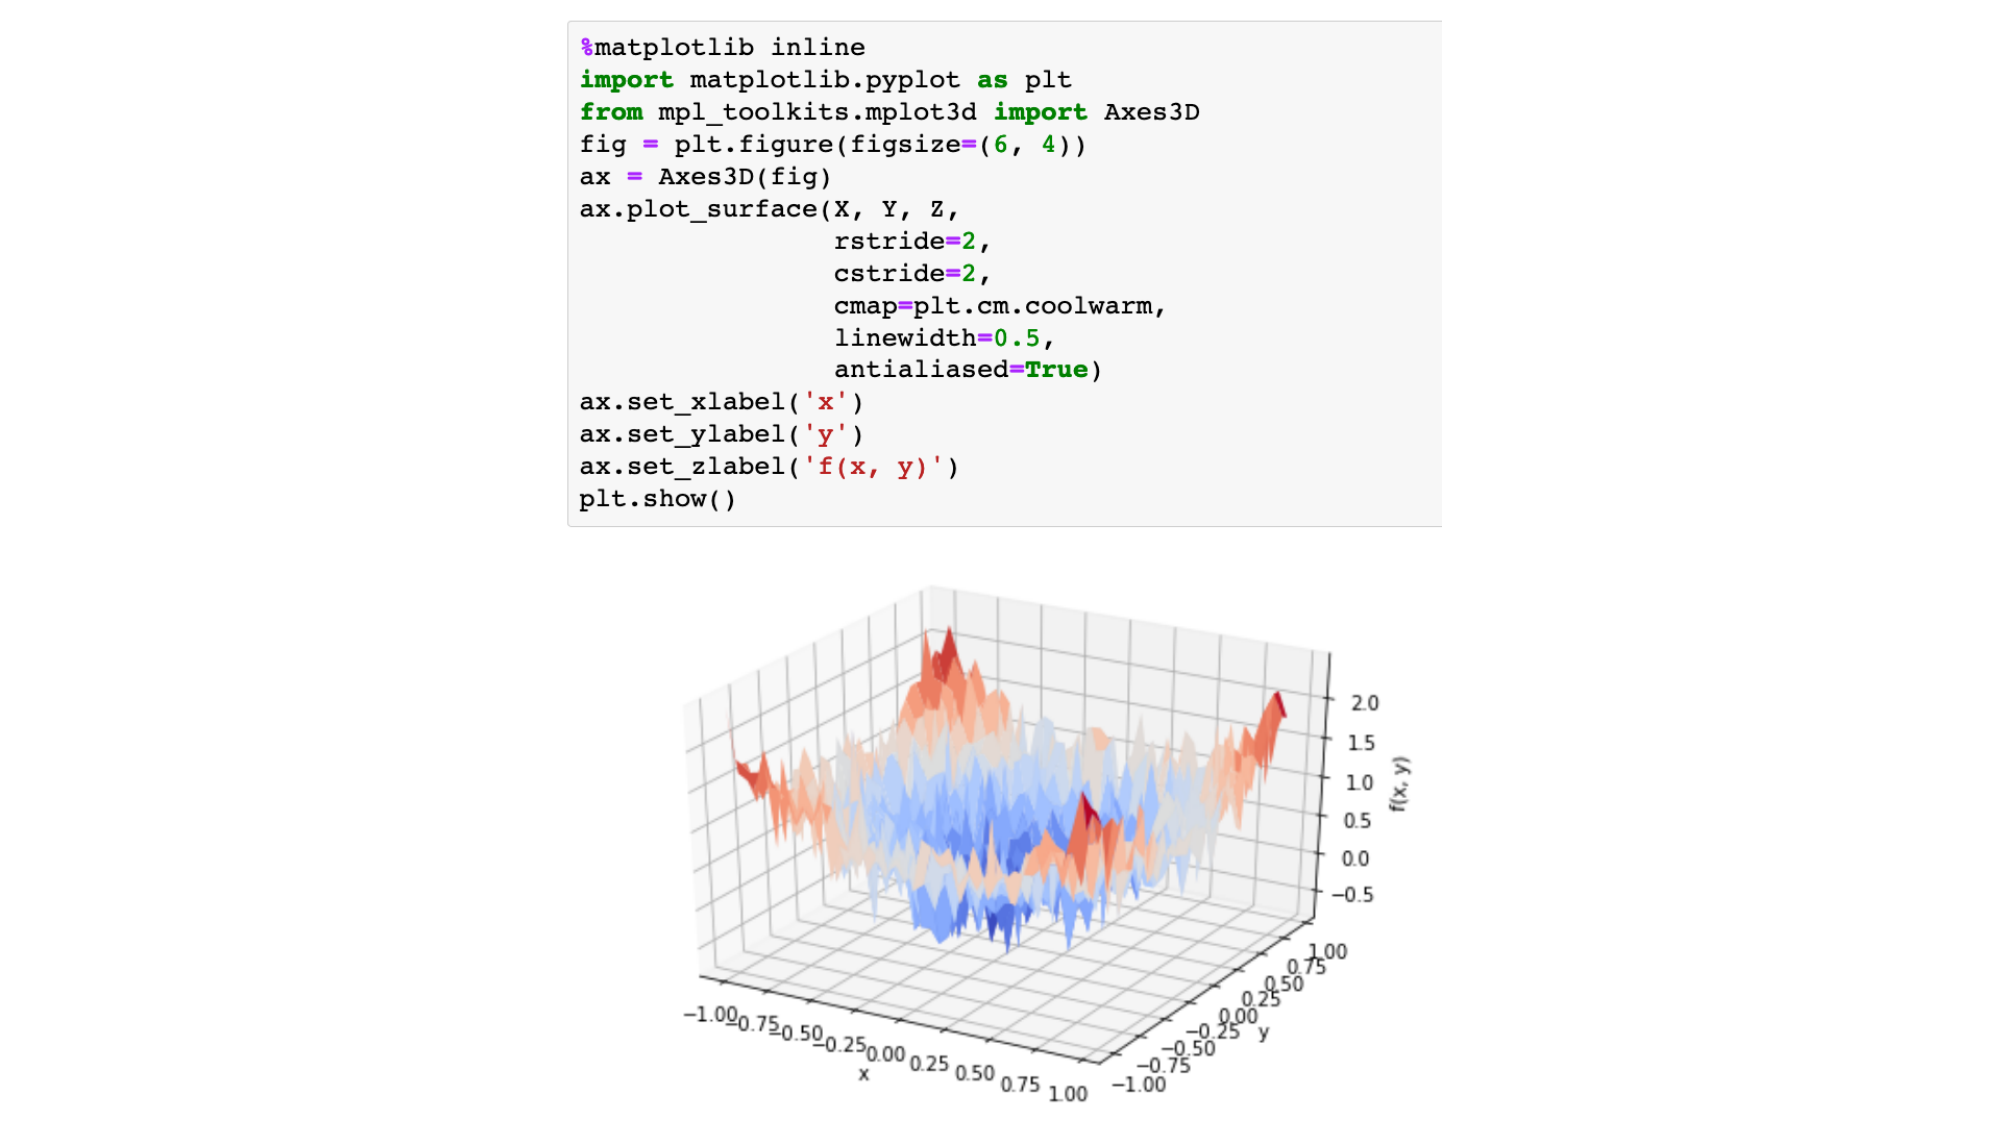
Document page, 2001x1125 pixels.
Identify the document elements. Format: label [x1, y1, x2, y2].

picture [558, 4, 1442, 1119]
